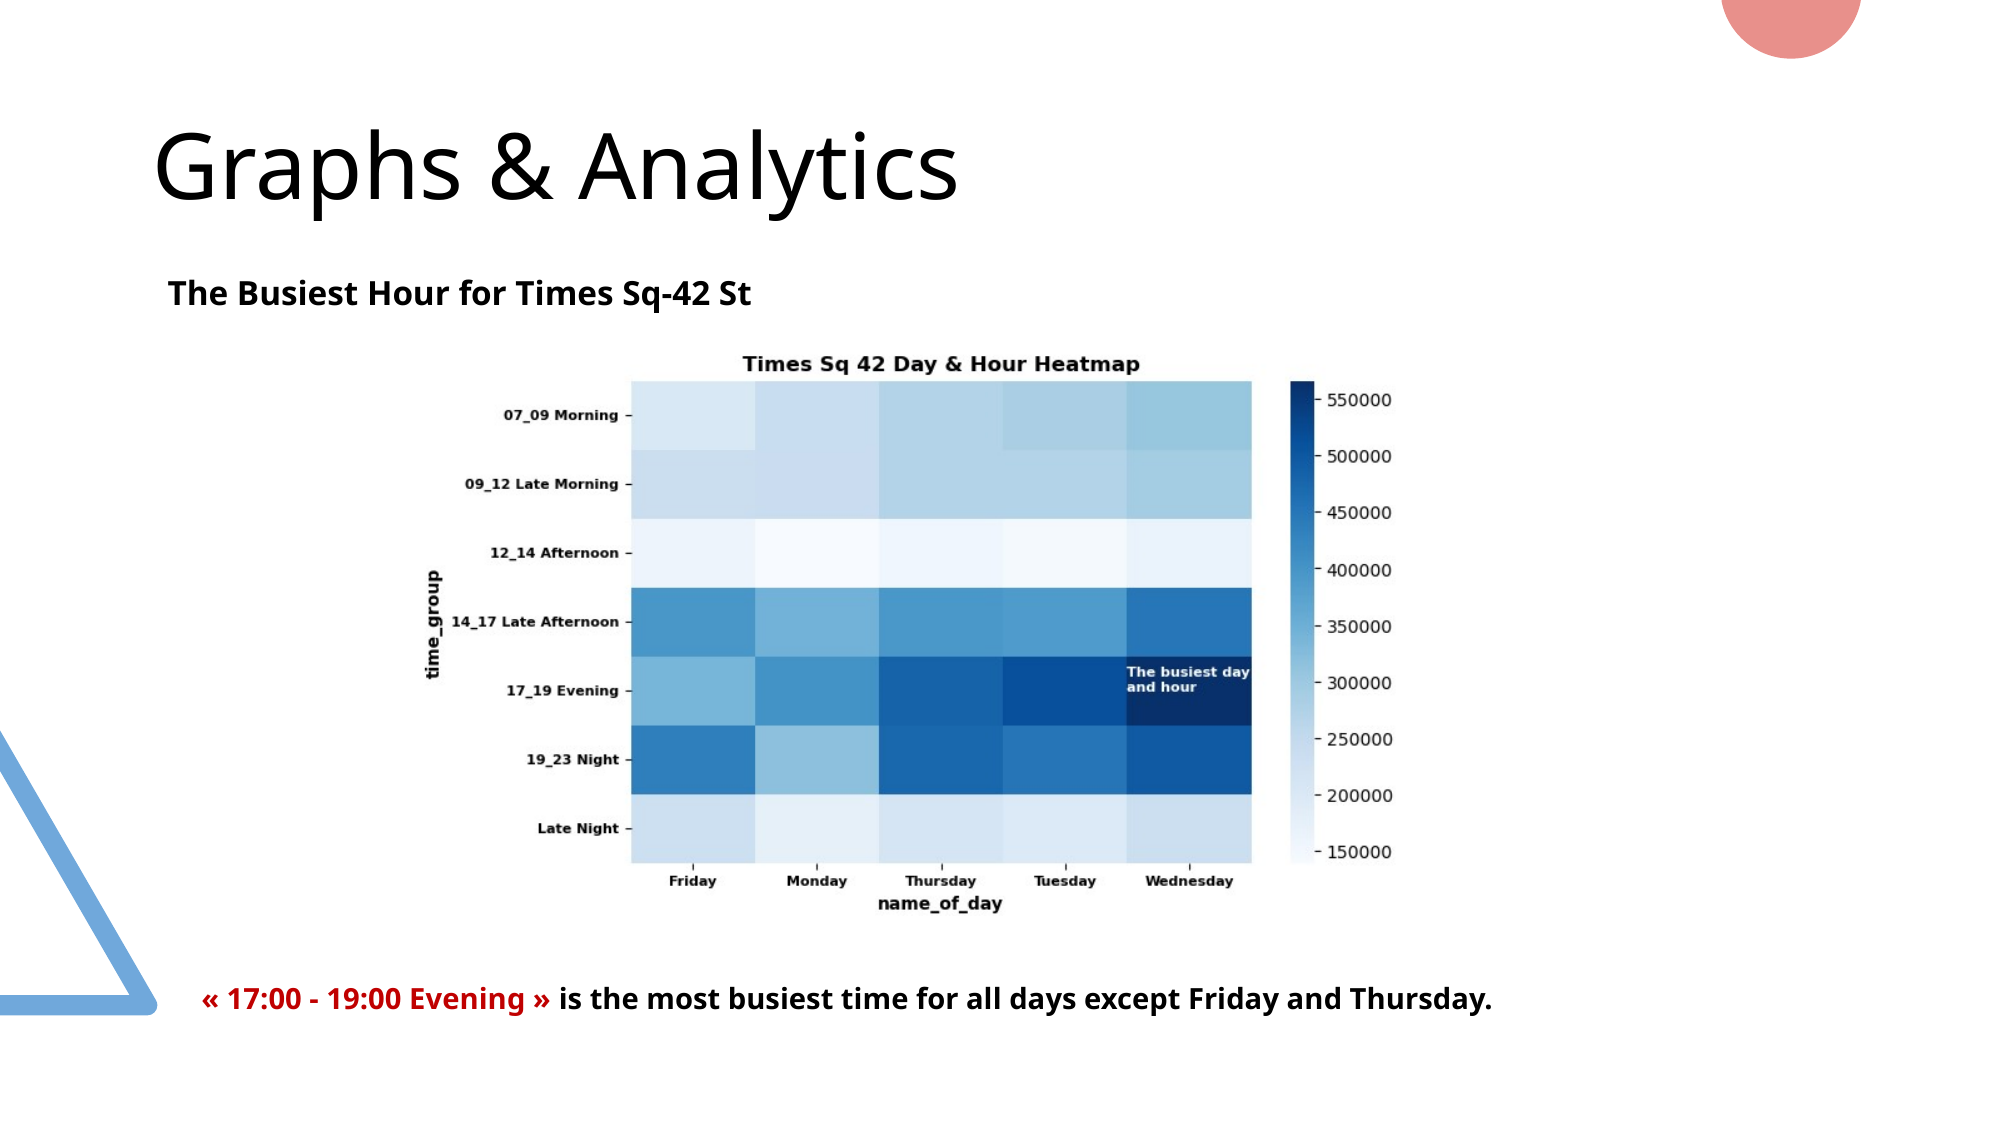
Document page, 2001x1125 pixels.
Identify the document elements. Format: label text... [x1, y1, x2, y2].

text_box Graphs & Analytics [137, 61, 1562, 279]
text_box « 17:00 - 19:00 Evening » is the most busiest time for all days except Friday and Thursday. [186, 972, 1866, 1043]
picture [385, 345, 1482, 931]
text_box The Busiest Hour for Times Sq-42 St [152, 265, 1134, 343]
